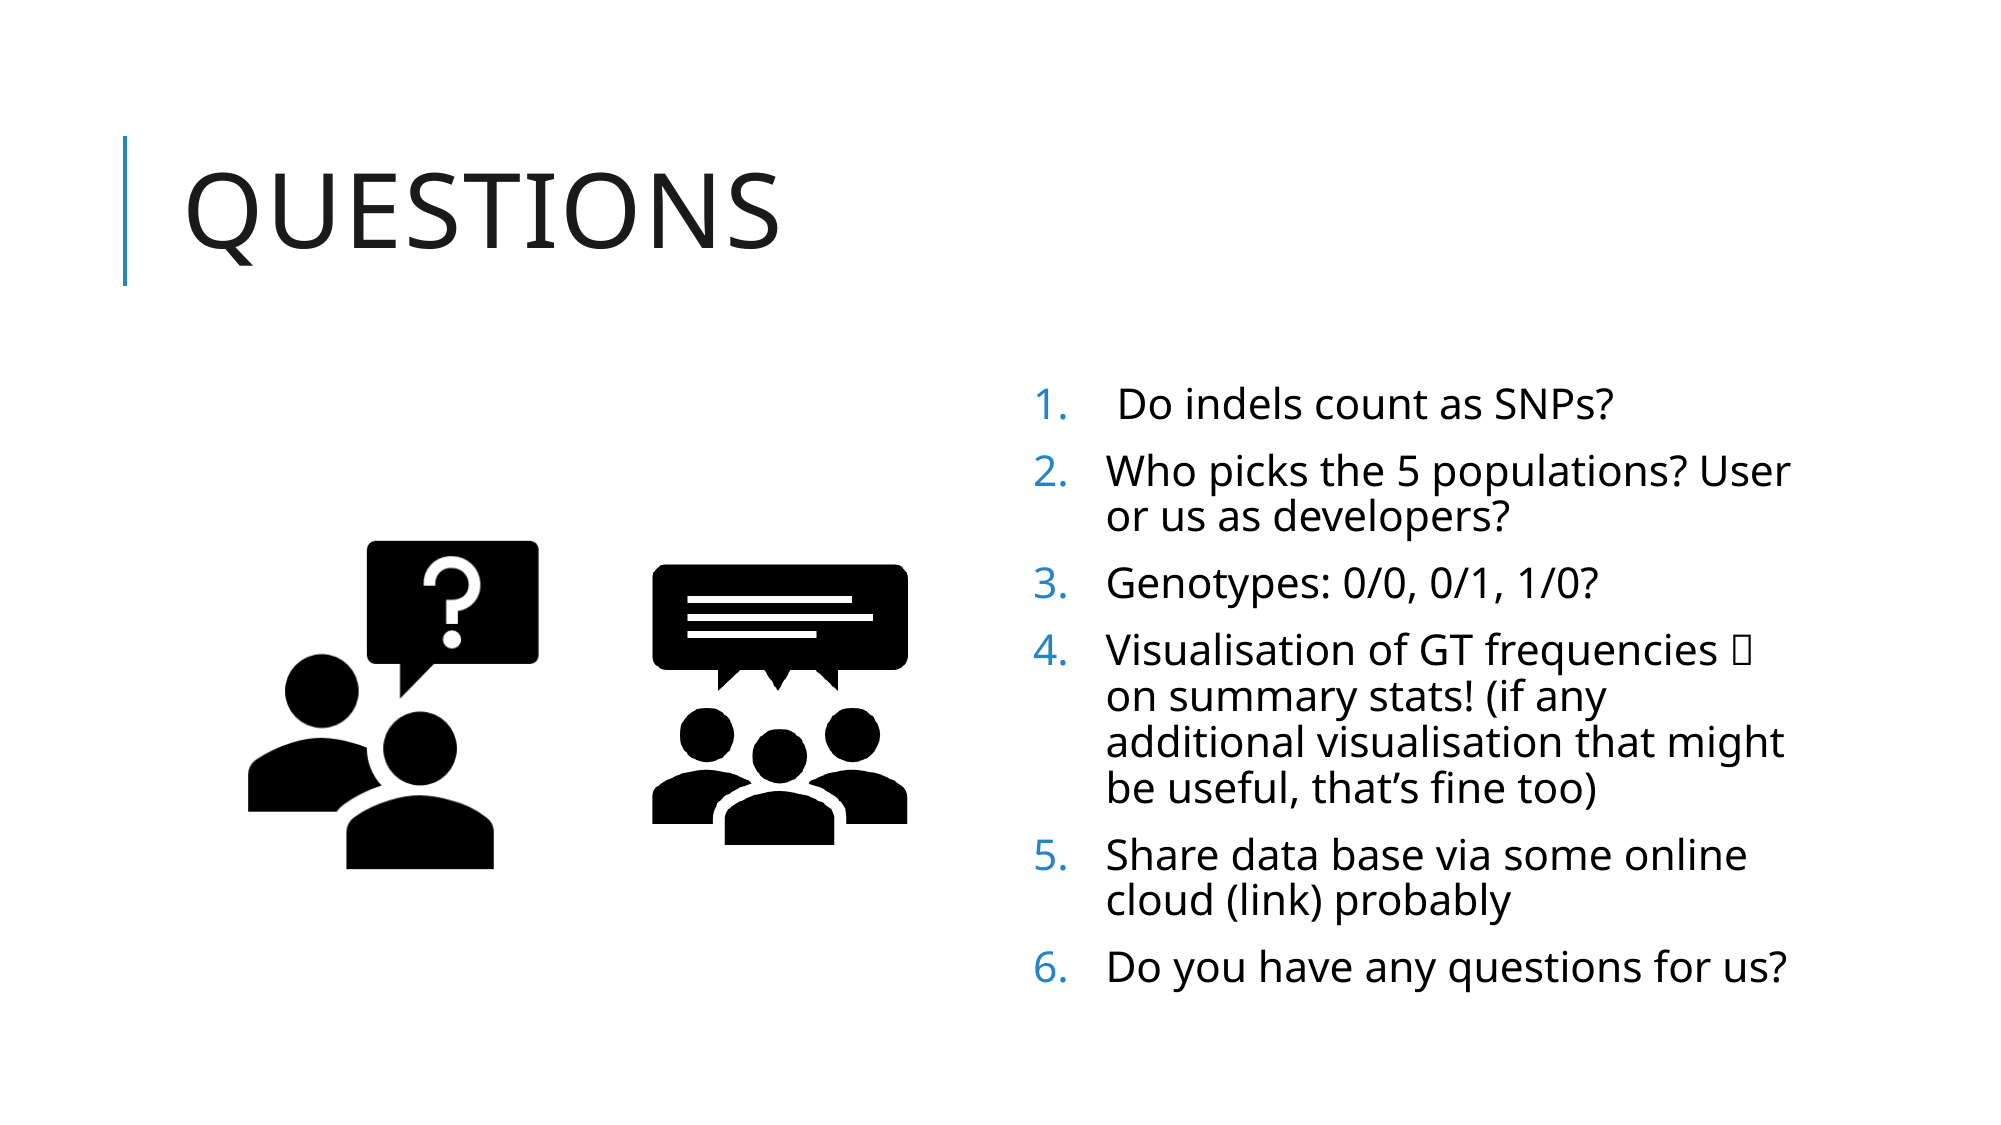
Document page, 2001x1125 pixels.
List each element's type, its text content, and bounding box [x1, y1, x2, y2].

picture [196, 508, 590, 902]
title Questions [168, 96, 1763, 342]
list Do indels count as SNPs? Who picks the 5 populations? User or us as developers? Genotypes: 0/0, 0/1, 1/0? Visualisation of GT frequencies  on summary stats! (if any additional visualisation that might be useful, that’s fine too) Share data base via some online cloud (link) probably Do you have any questions for us? [1025, 375, 1816, 1035]
picture [609, 536, 947, 874]
